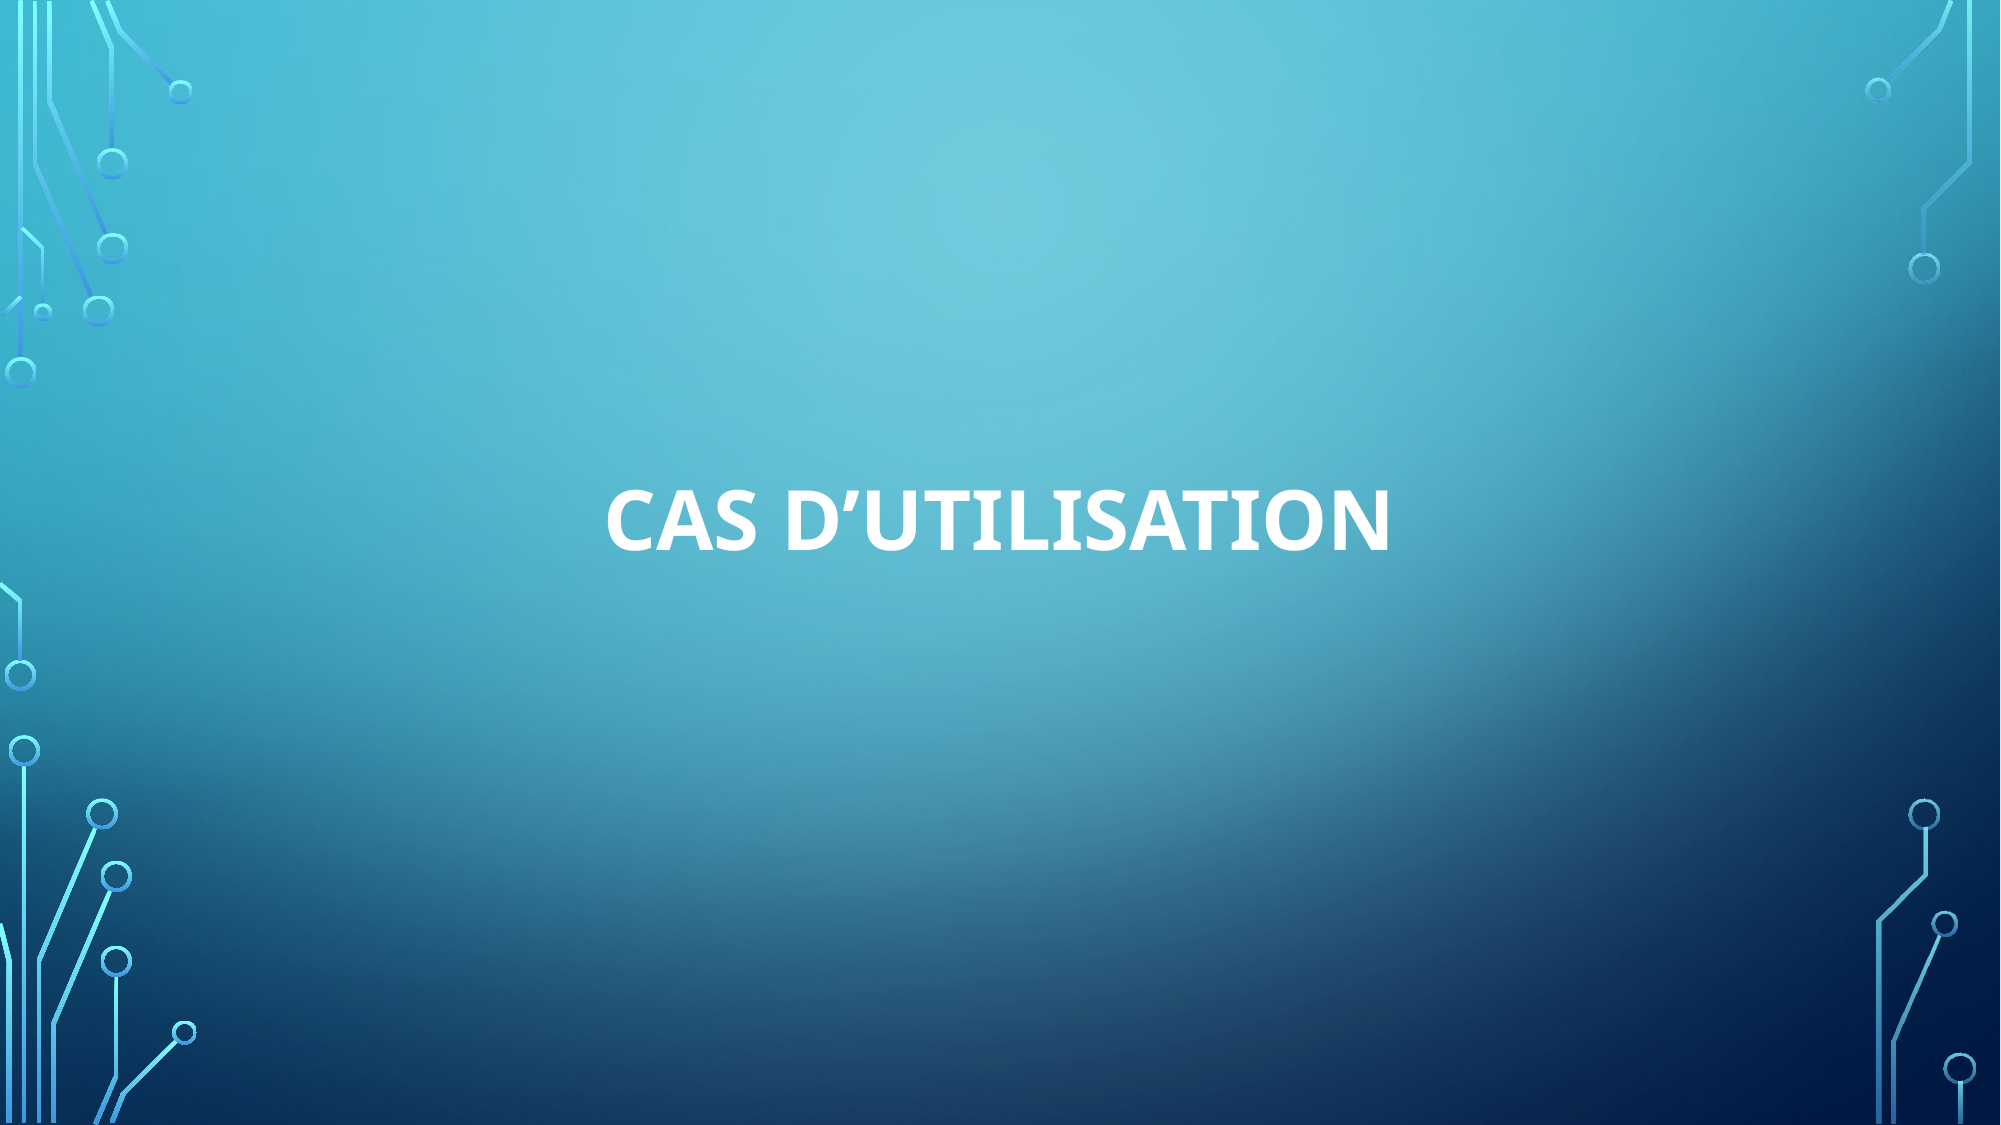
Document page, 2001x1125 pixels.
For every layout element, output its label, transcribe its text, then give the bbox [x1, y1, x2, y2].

title Cas d’utilisation [137, 415, 1863, 633]
